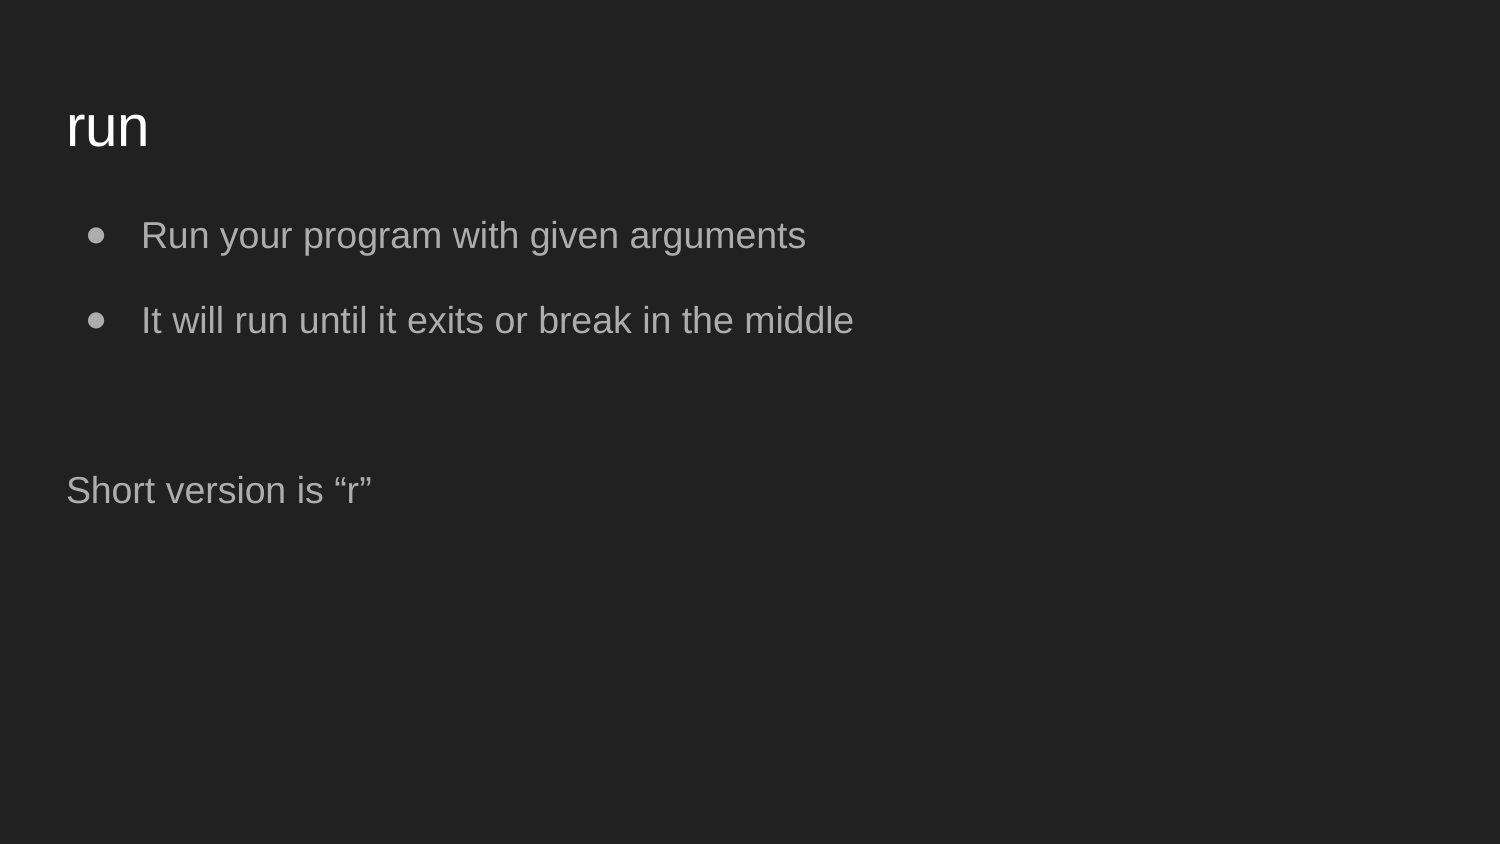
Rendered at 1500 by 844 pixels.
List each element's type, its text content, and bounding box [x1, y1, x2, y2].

list Run your program with given arguments It will run until it exits or break in the middle Short version is “r” [51, 189, 1449, 742]
title run [51, 72, 1449, 167]
